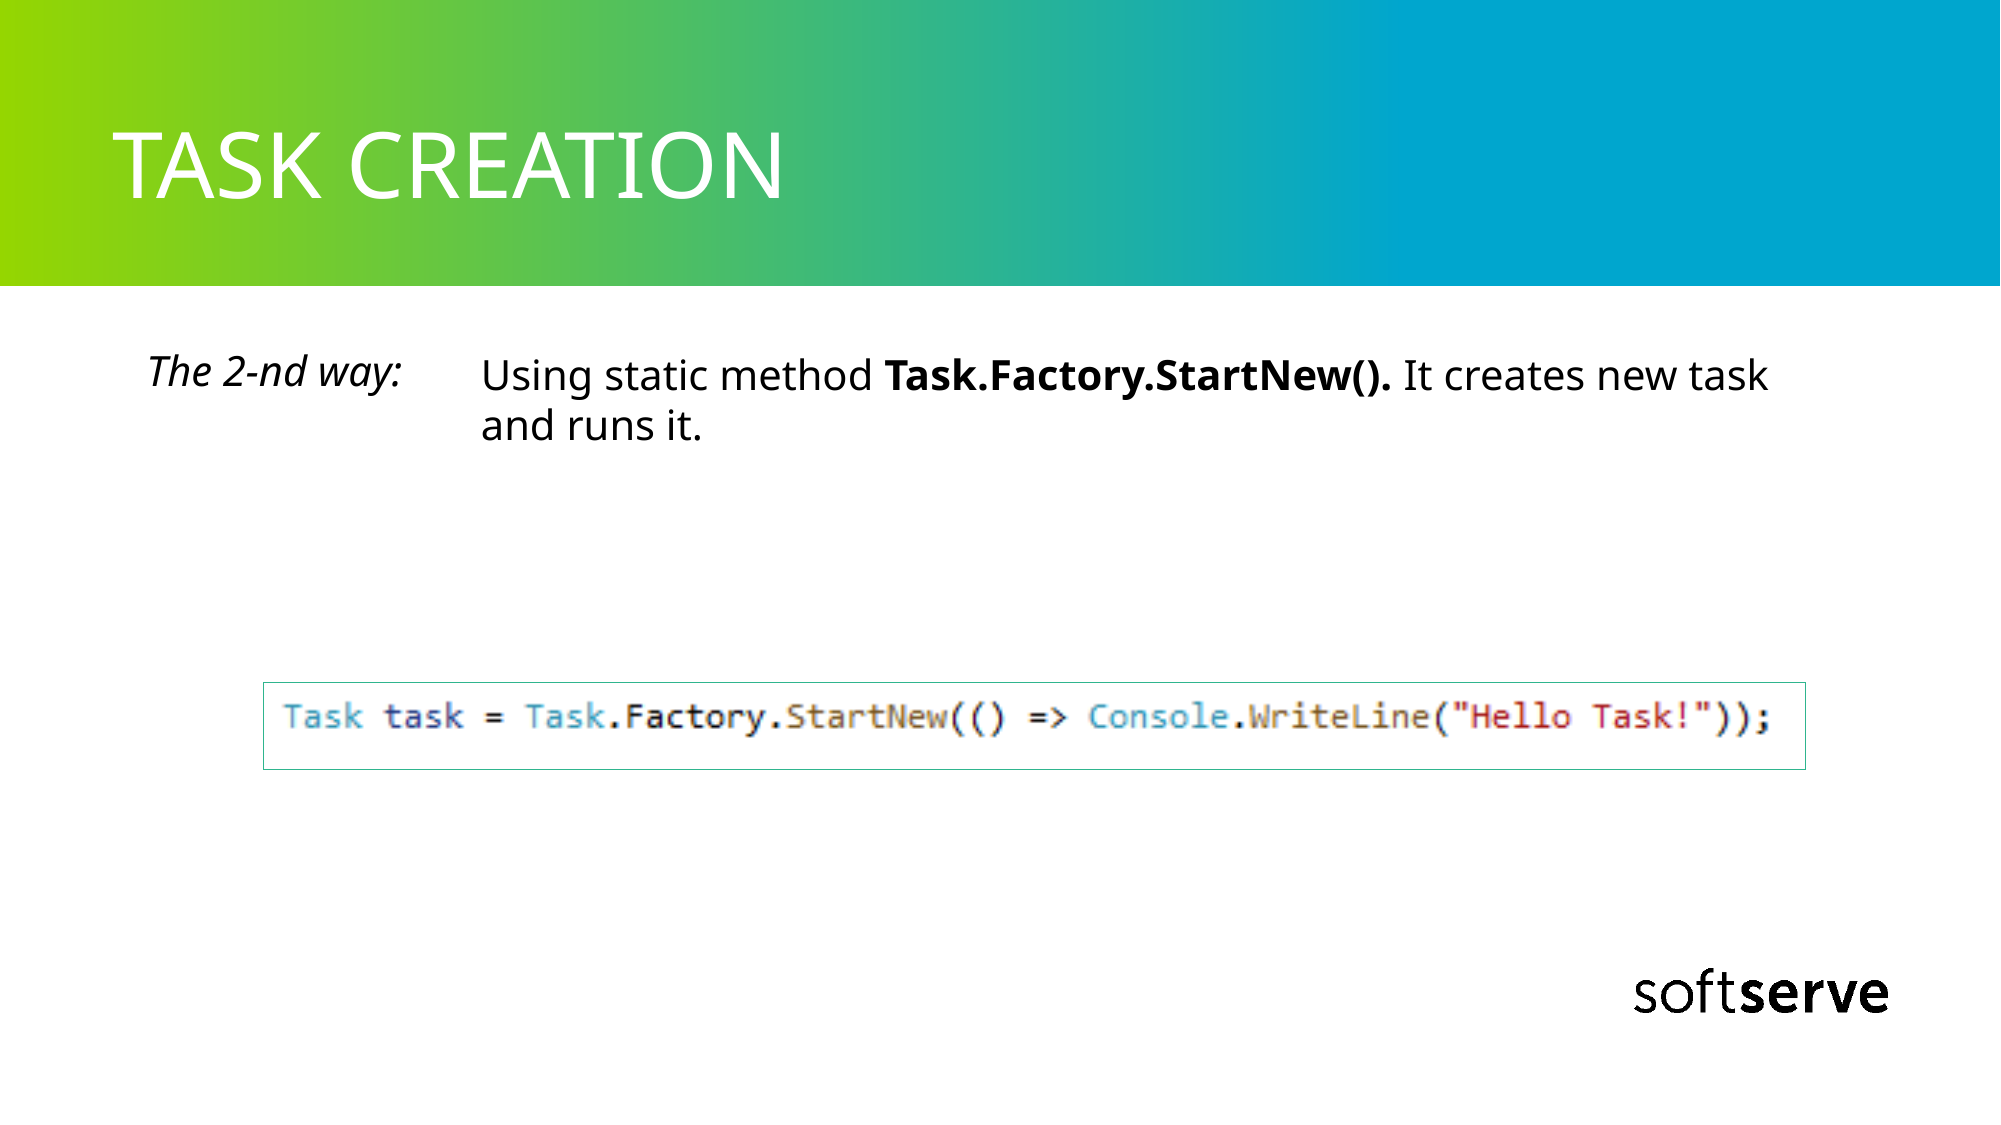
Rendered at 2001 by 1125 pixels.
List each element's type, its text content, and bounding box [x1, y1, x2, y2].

picture [262, 682, 1806, 770]
text_box Using static method Task.Factory.StartNew(). It creates new task and runs it. [480, 341, 1806, 614]
list The 2-nd way: [146, 337, 450, 412]
picture [1634, 968, 1888, 1013]
title TASK CREATION [112, 112, 1888, 225]
